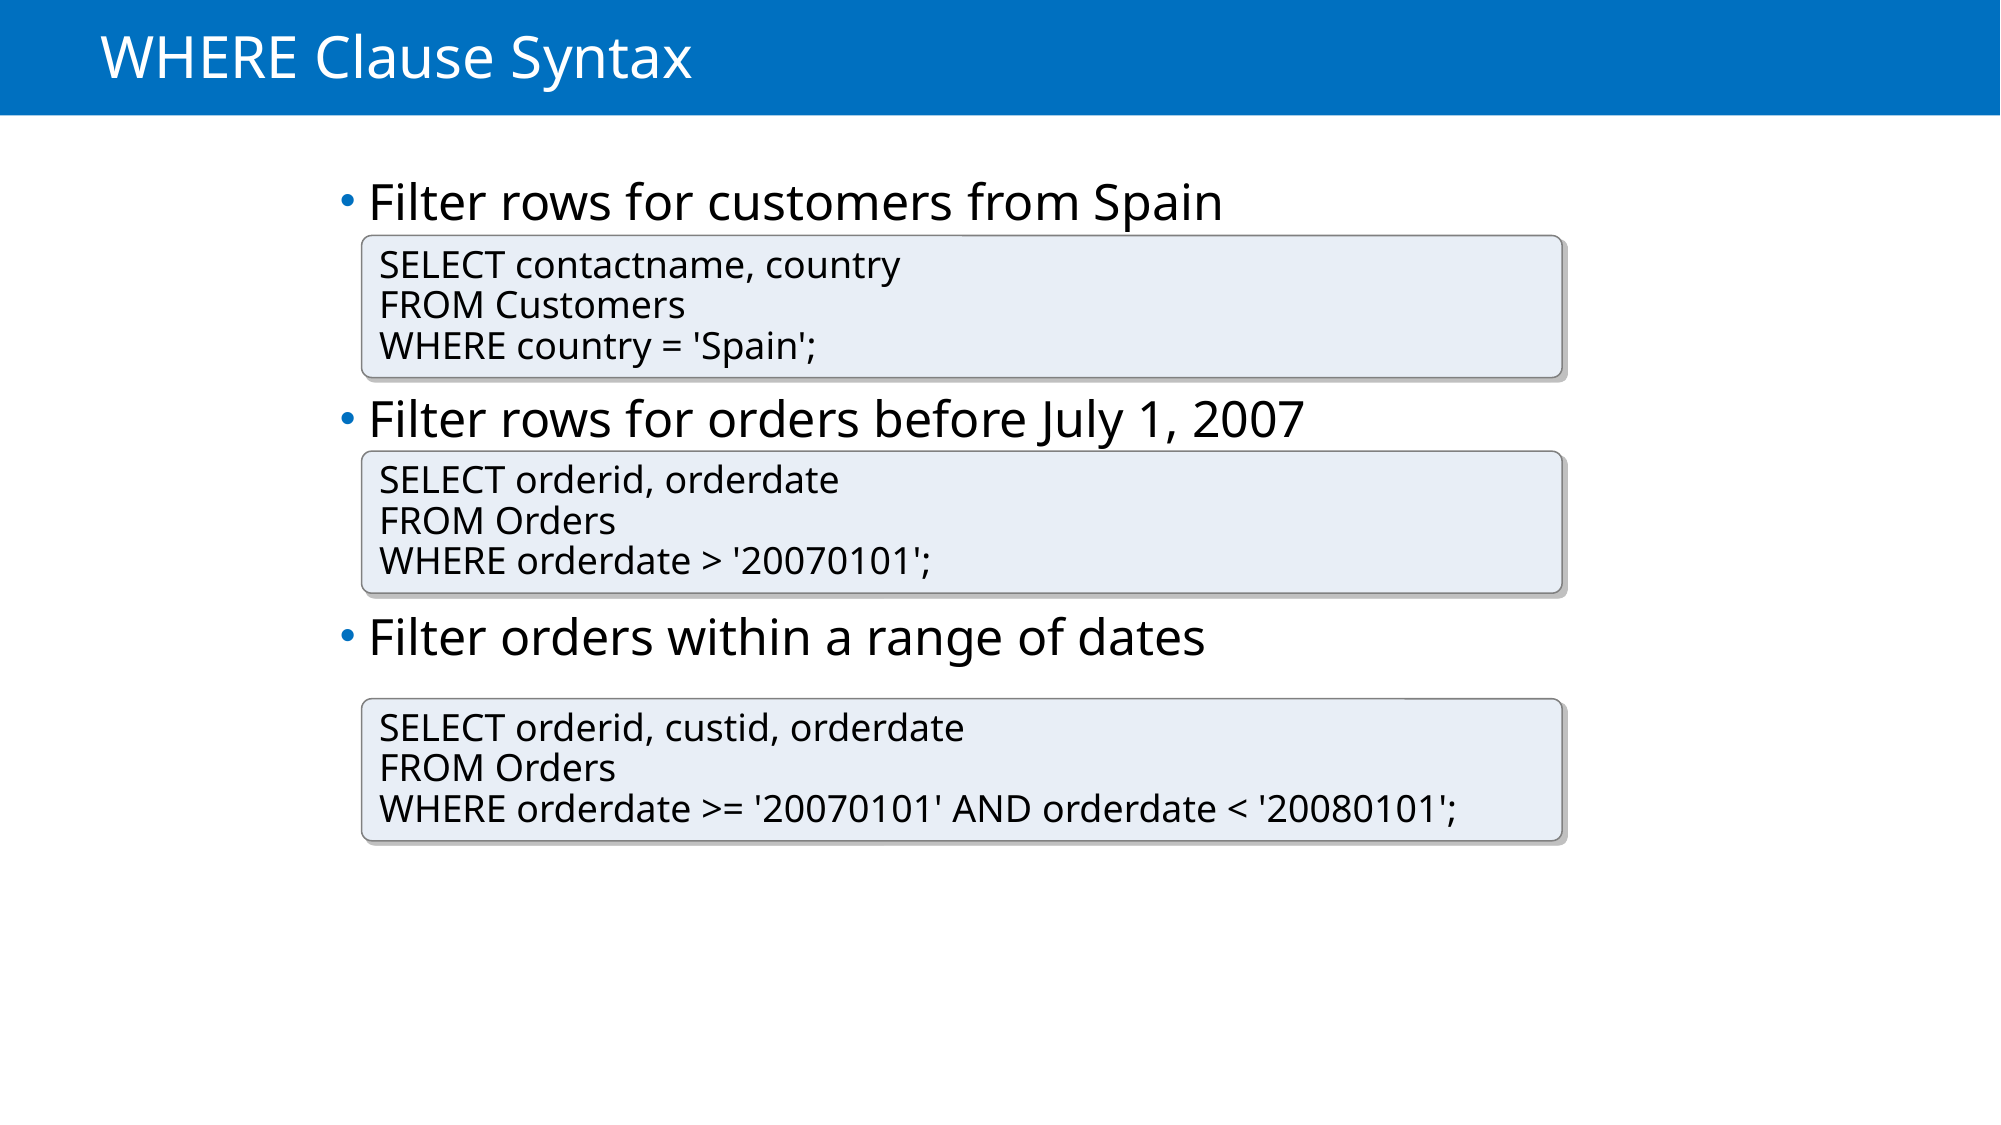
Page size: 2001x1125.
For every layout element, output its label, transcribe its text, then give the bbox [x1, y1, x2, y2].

text_box SELECT orderid, custid, orderdate FROM Orders WHERE orderdate >= '20070101' AND orderdate < '20080101'; [361, 698, 1563, 841]
text_box Filter rows for customers from Spain Filter rows for orders before July 1, 2007 Filter orders within a range of dates [325, 162, 1597, 1031]
text_box SELECT contactname, country FROM Customers WHERE country = 'Spain'; [361, 235, 1563, 378]
text_box SELECT orderid, orderdate FROM Orders WHERE orderdate > '20070101'; [361, 451, 1563, 594]
title WHERE Clause Syntax [100, 0, 1802, 122]
